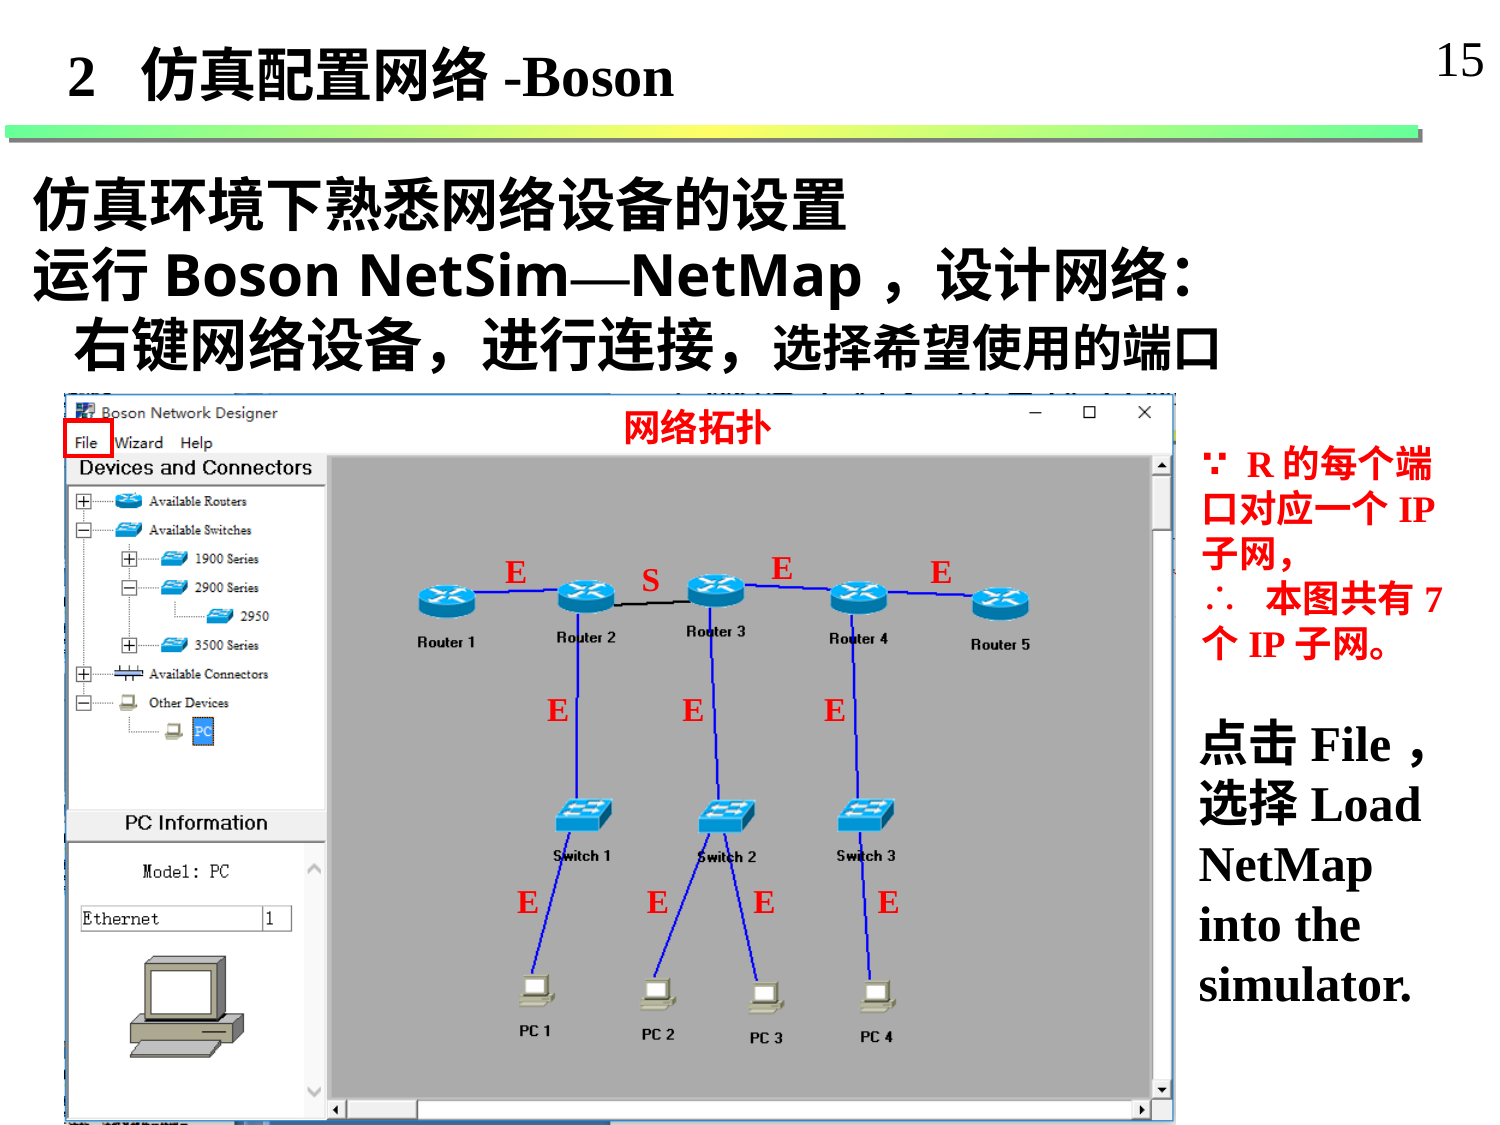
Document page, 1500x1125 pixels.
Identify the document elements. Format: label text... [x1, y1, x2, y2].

picture [64, 393, 1176, 1125]
text_box 2 仿真配置网络-Boson [53, 31, 1273, 116]
text_box 仿真环境下熟悉网络设备的设置 运行Boson NetSim—NetMap，设计网络： 右键网络设备，进行连接，选择希望使用的端口 [18, 160, 1469, 386]
text_box 15 [1420, 19, 1500, 94]
text_box 点击File，选择Load NetMap into the simulator. [1183, 704, 1471, 1019]
text_box [5, 125, 1419, 138]
text_box ∵ R的每个端口对应一个IP子网， ∴ 本图共有7个IP子网。 [1187, 432, 1483, 673]
